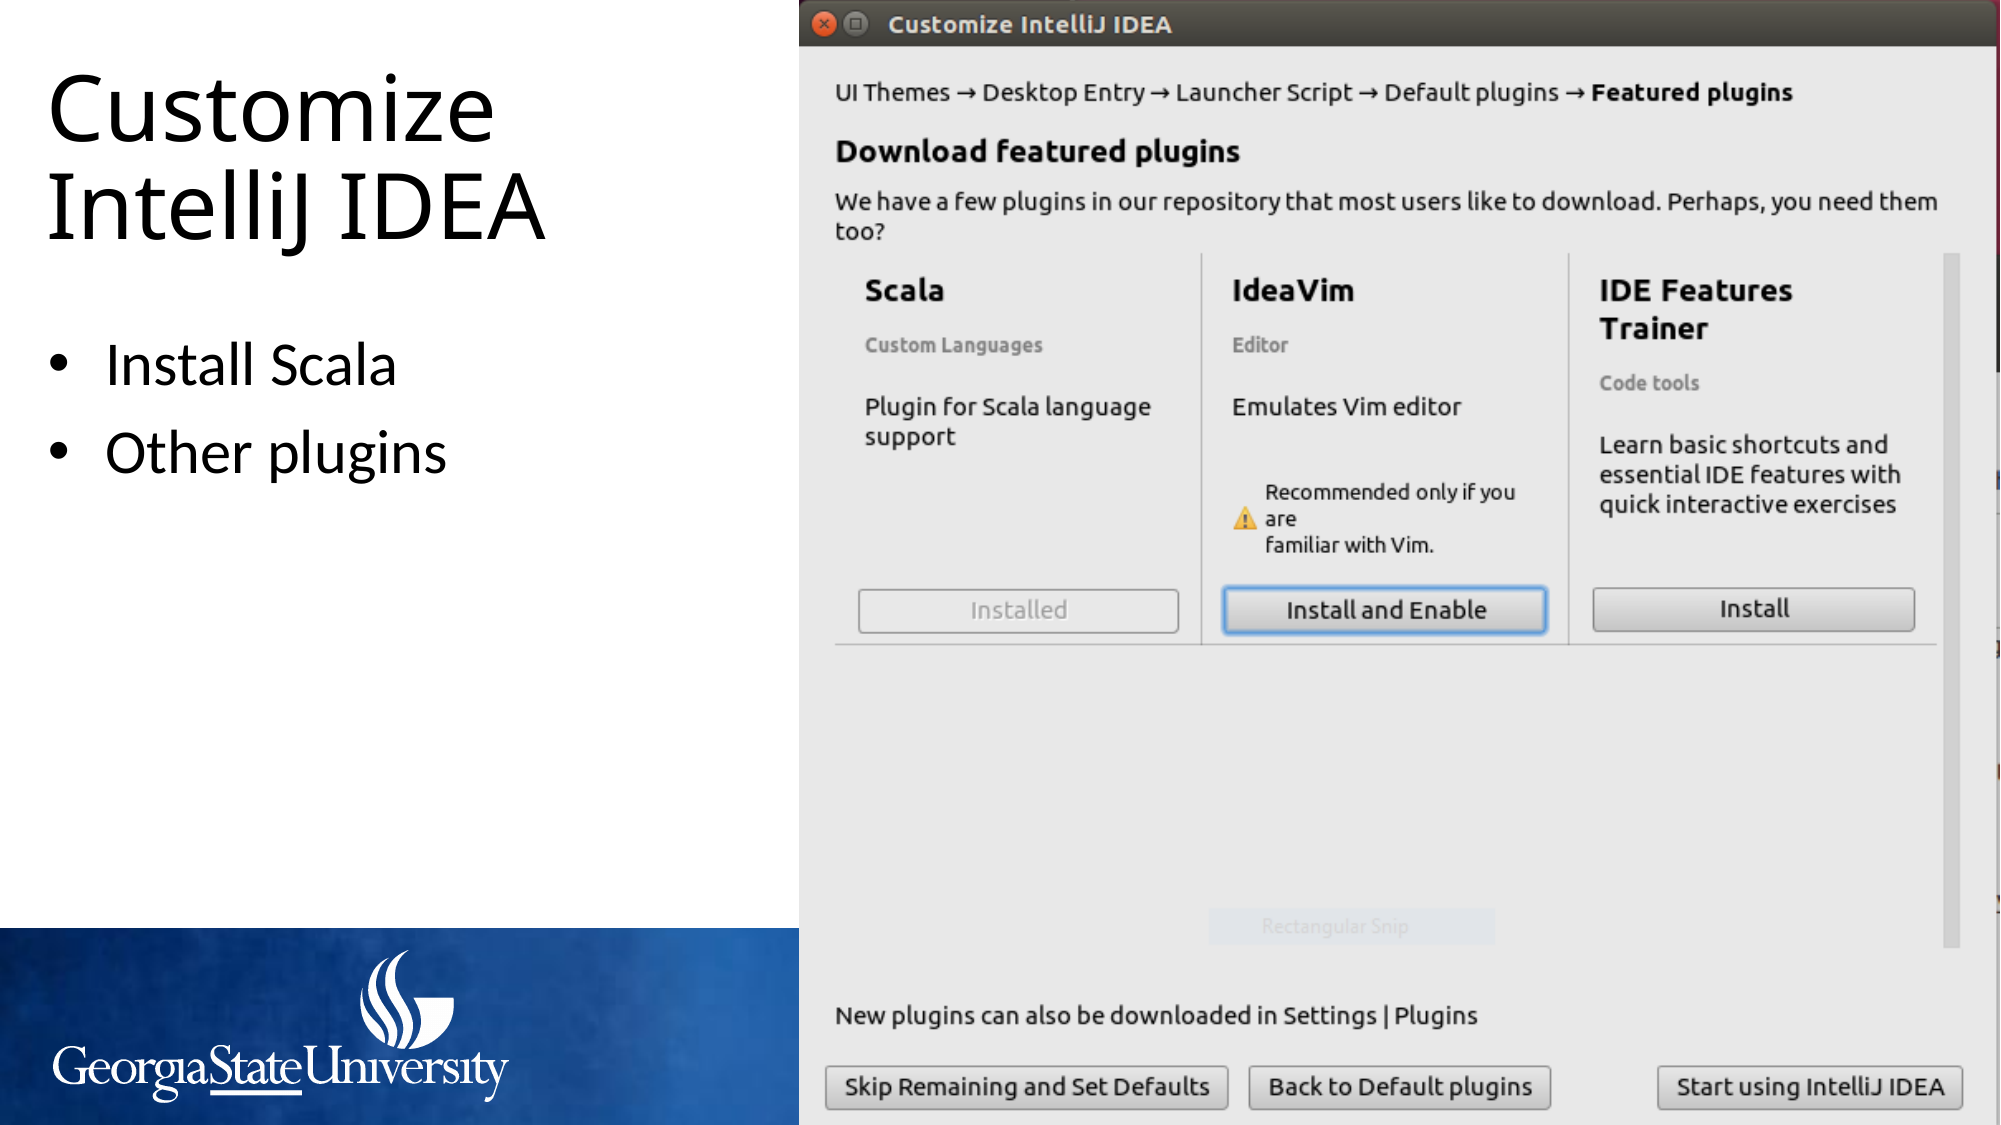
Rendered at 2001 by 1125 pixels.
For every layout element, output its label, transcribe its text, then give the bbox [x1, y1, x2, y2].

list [799, 0, 2000, 1125]
text_box Install Scala Other plugins [32, 324, 628, 563]
picture [0, 928, 799, 1125]
title Customize IntelliJ IDEA [31, 42, 799, 279]
